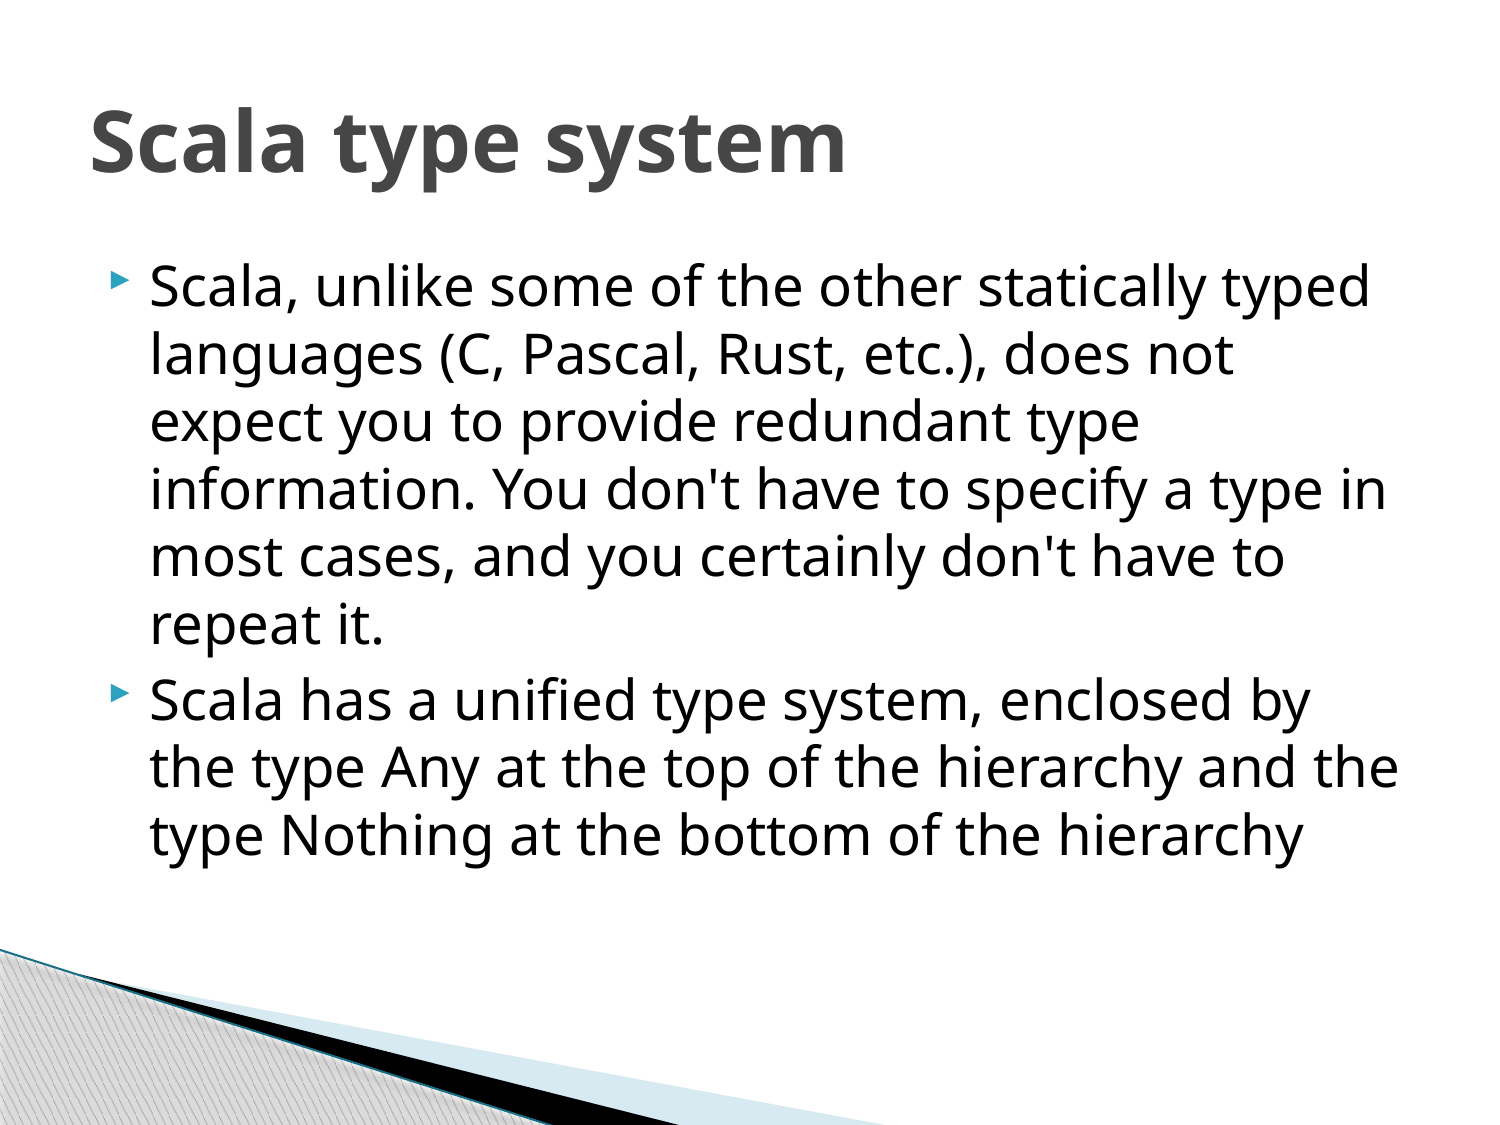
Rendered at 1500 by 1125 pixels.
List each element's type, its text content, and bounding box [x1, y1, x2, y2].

list Scala, unlike some of the other statically typed languages (C, Pascal, Rust, etc.), does not expect you to provide redundant type information. You don't have to specify a type in most cases, and you certainly don't have to repeat it. Scala has a unified type system, enclosed by the type Any at the top of the hierarchy and the type Nothing at the bottom of the hierarchy [75, 243, 1425, 986]
title Scala type system [75, 45, 1425, 233]
